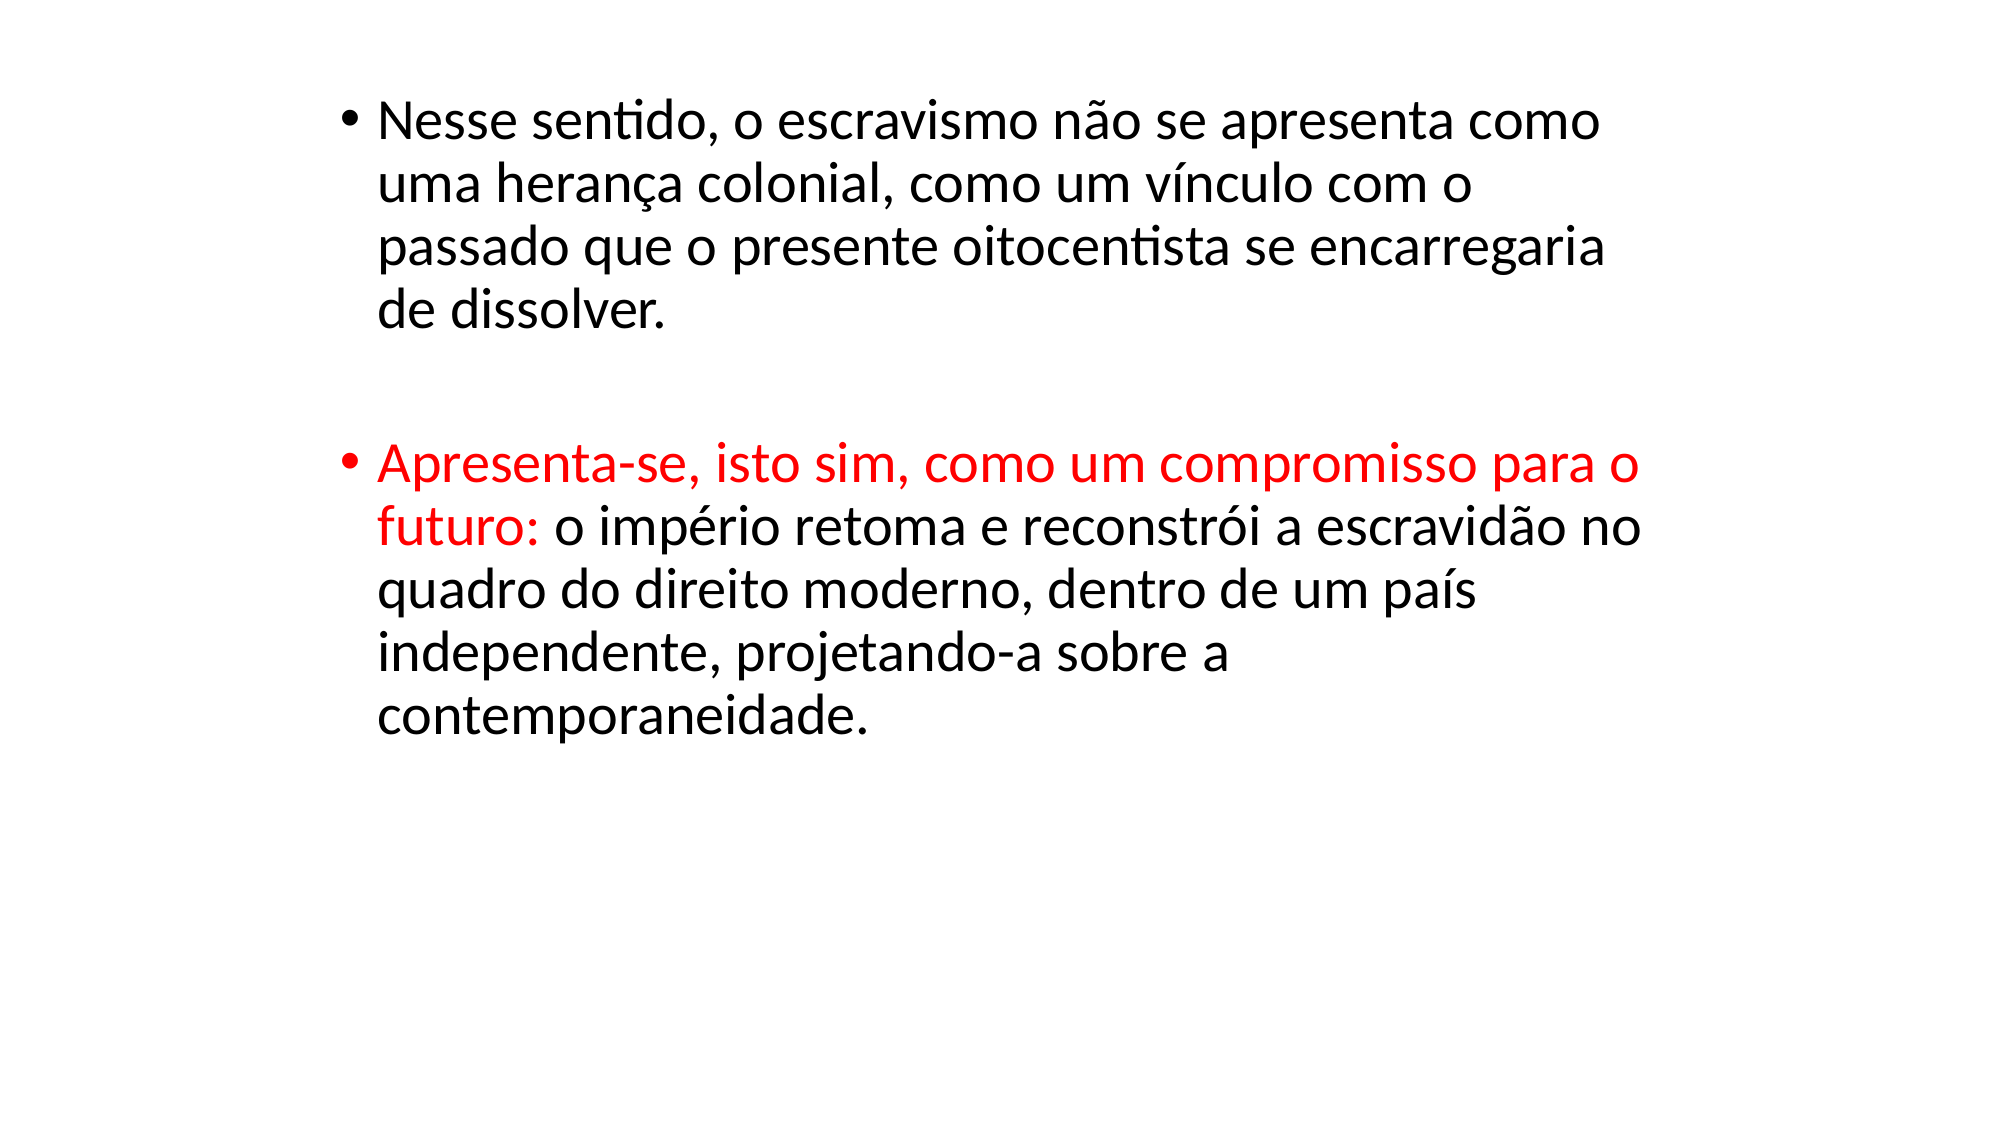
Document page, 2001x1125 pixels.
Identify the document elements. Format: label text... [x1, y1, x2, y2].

list Nesse sentido, o escravismo não se apresenta como uma herança colonial, como um vínculo com o passado que o presente oitocentista se encarregaria de dissolver. Apresenta-se, isto sim, como um compromisso para o futuro: o império retoma e reconstrói a escravidão no quadro do direito moderno, dentro de um país independente, projetando-a sobre a contemporaneidade. [324, 82, 1675, 1005]
